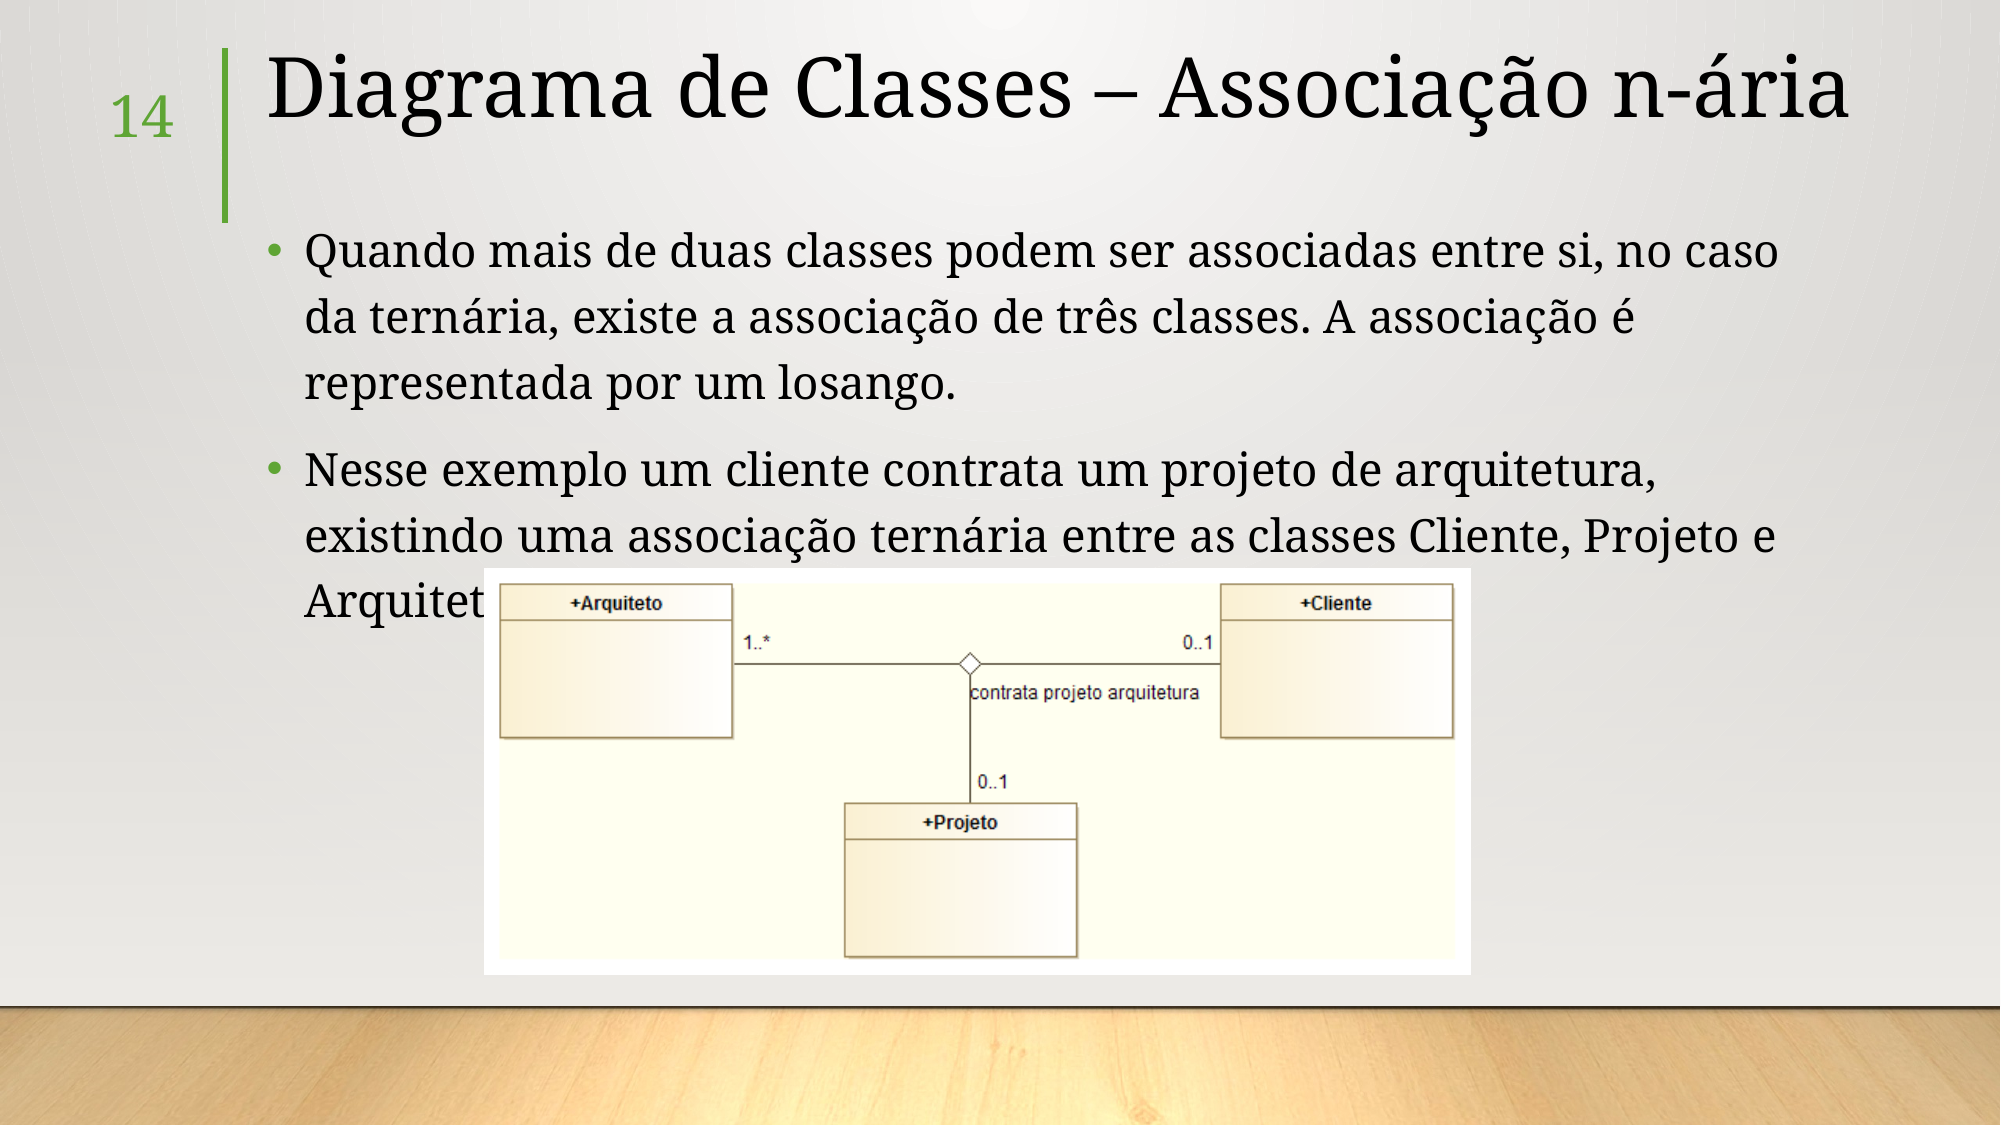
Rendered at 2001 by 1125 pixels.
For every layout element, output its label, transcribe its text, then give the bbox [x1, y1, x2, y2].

title Diagrama de Classes – Associação n-ária [251, 15, 1885, 144]
list Quando mais de duas classes podem ser associadas entre si, no caso da ternária, existe a associação de três classes. A associação é representada por um losango. Nesse exemplo um cliente contrata um projeto de arquitetura, existindo uma associação ternária entre as classes Cliente, Projeto e Arquiteto. [251, 203, 1814, 1035]
picture [484, 567, 1471, 976]
picture [0, 1006, 2000, 1125]
slide_number 14 [56, 71, 190, 155]
